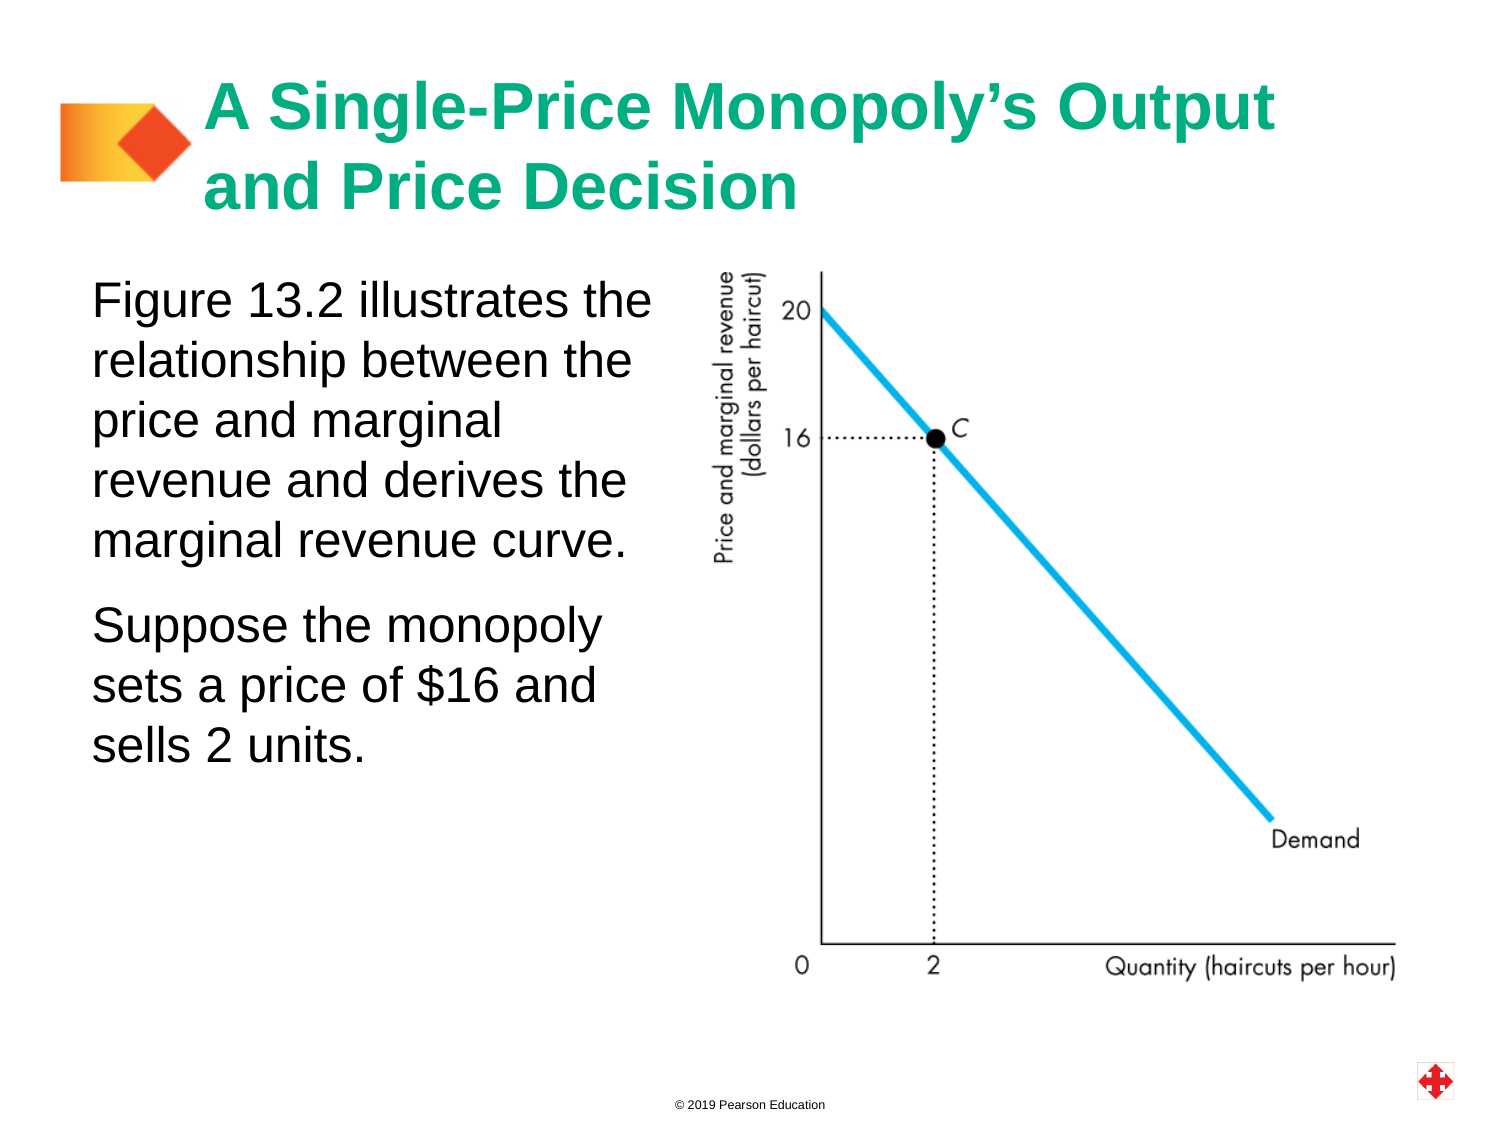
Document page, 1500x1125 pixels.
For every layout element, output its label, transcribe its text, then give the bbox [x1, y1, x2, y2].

picture [1417, 1062, 1455, 1100]
list Figure 13.2 illustrates the relationship between the price and marginal revenue and derives the marginal revenue curve. Suppose the monopoly sets a price of $16 and sells 2 units. [59, 259, 697, 1003]
picture [59, 102, 188, 184]
picture [708, 271, 1397, 982]
title A Single-Price Monopoly’s Output and Price Decision [188, 50, 1364, 236]
